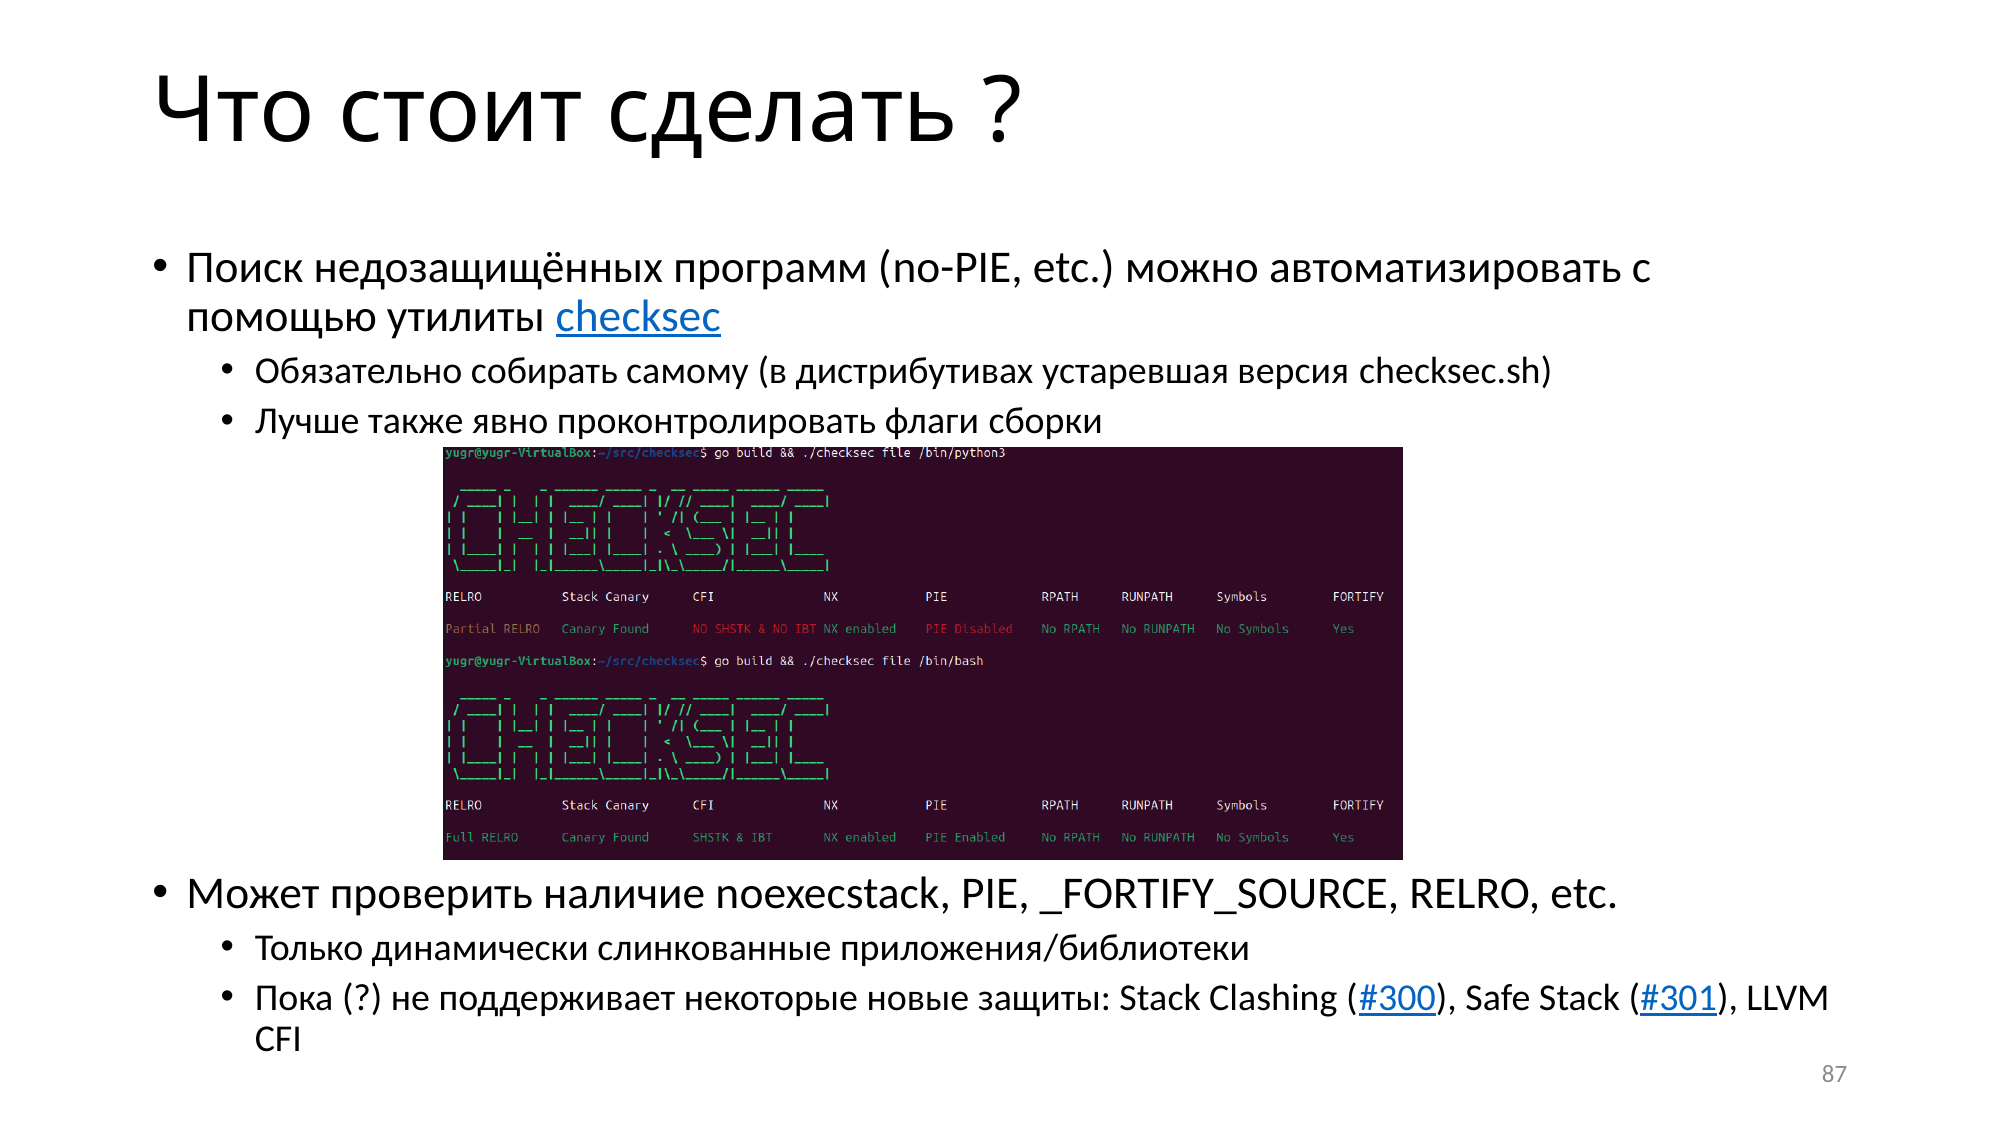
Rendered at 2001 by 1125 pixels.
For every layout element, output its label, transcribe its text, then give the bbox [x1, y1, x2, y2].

list Поиск недозащищённых программ (no-PIE, etc.) можно автоматизировать с помощью утилиты checksec Обязательно собирать самому (в дистрибутивах устаревшая версия checksec.sh) Лучше также явно проконтролировать флаги сборки Может проверить наличие noexecstack, PIE, _FORTIFY_SOURCE, RELRO, etc. Только динамически слинкованные приложения/библиотеки Пока (?) не поддерживает некоторые новые защиты: Stack Clashing (#300), Safe Stack (#301), LLVM CFI [137, 235, 1863, 1073]
slide_number 87 [1412, 1042, 1863, 1103]
title Что стоит сделать ? [137, 3, 1863, 221]
picture [443, 447, 1403, 860]
